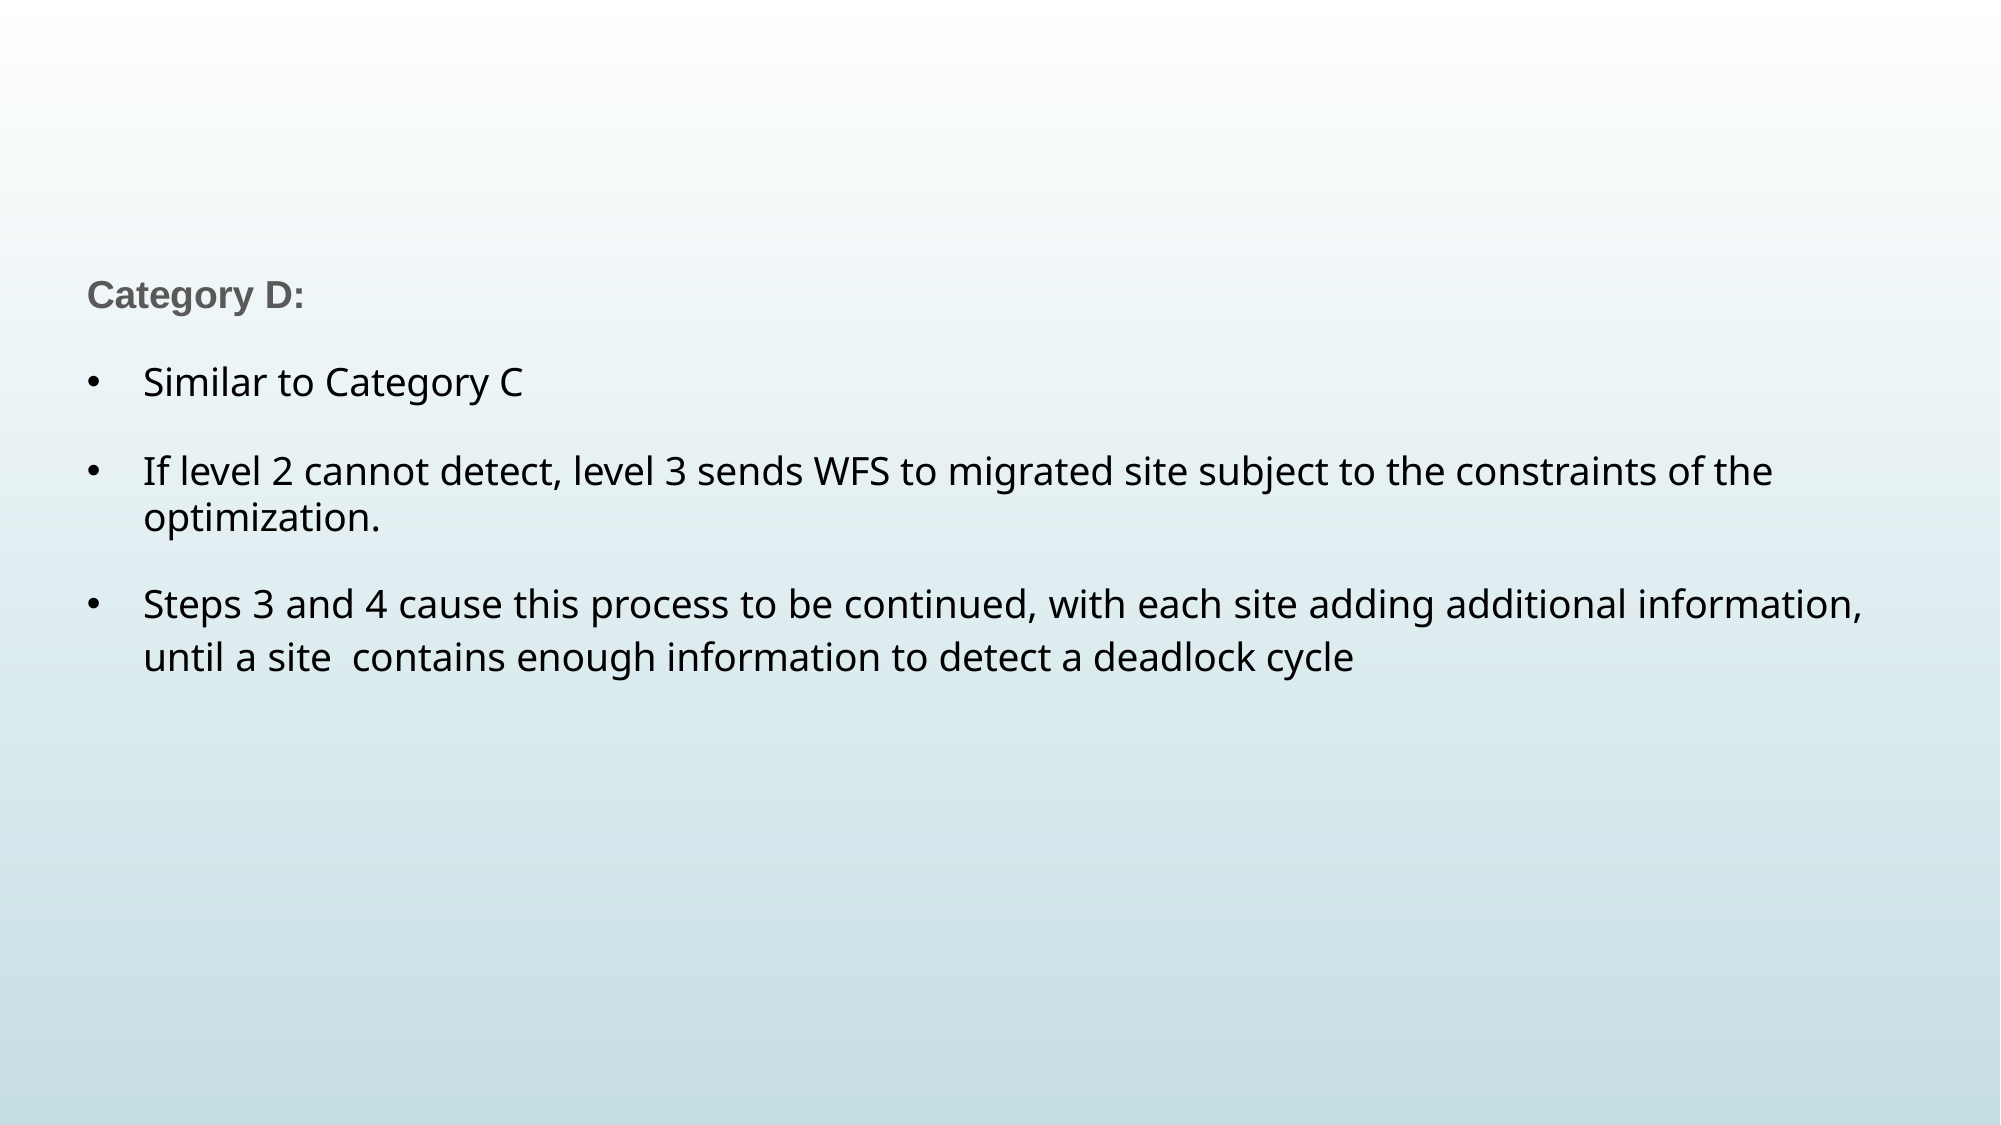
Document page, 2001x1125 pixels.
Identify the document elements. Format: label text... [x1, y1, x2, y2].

text_box Category D: Similar to Category C If level 2 cannot detect, level 3 sends WFS to migrated site subject to the constraints of the optimization. Steps 3 and 4 cause this process to be continued, with each site adding additional information, until a site contains enough information to detect a deadlock cycle [84, 266, 1915, 680]
